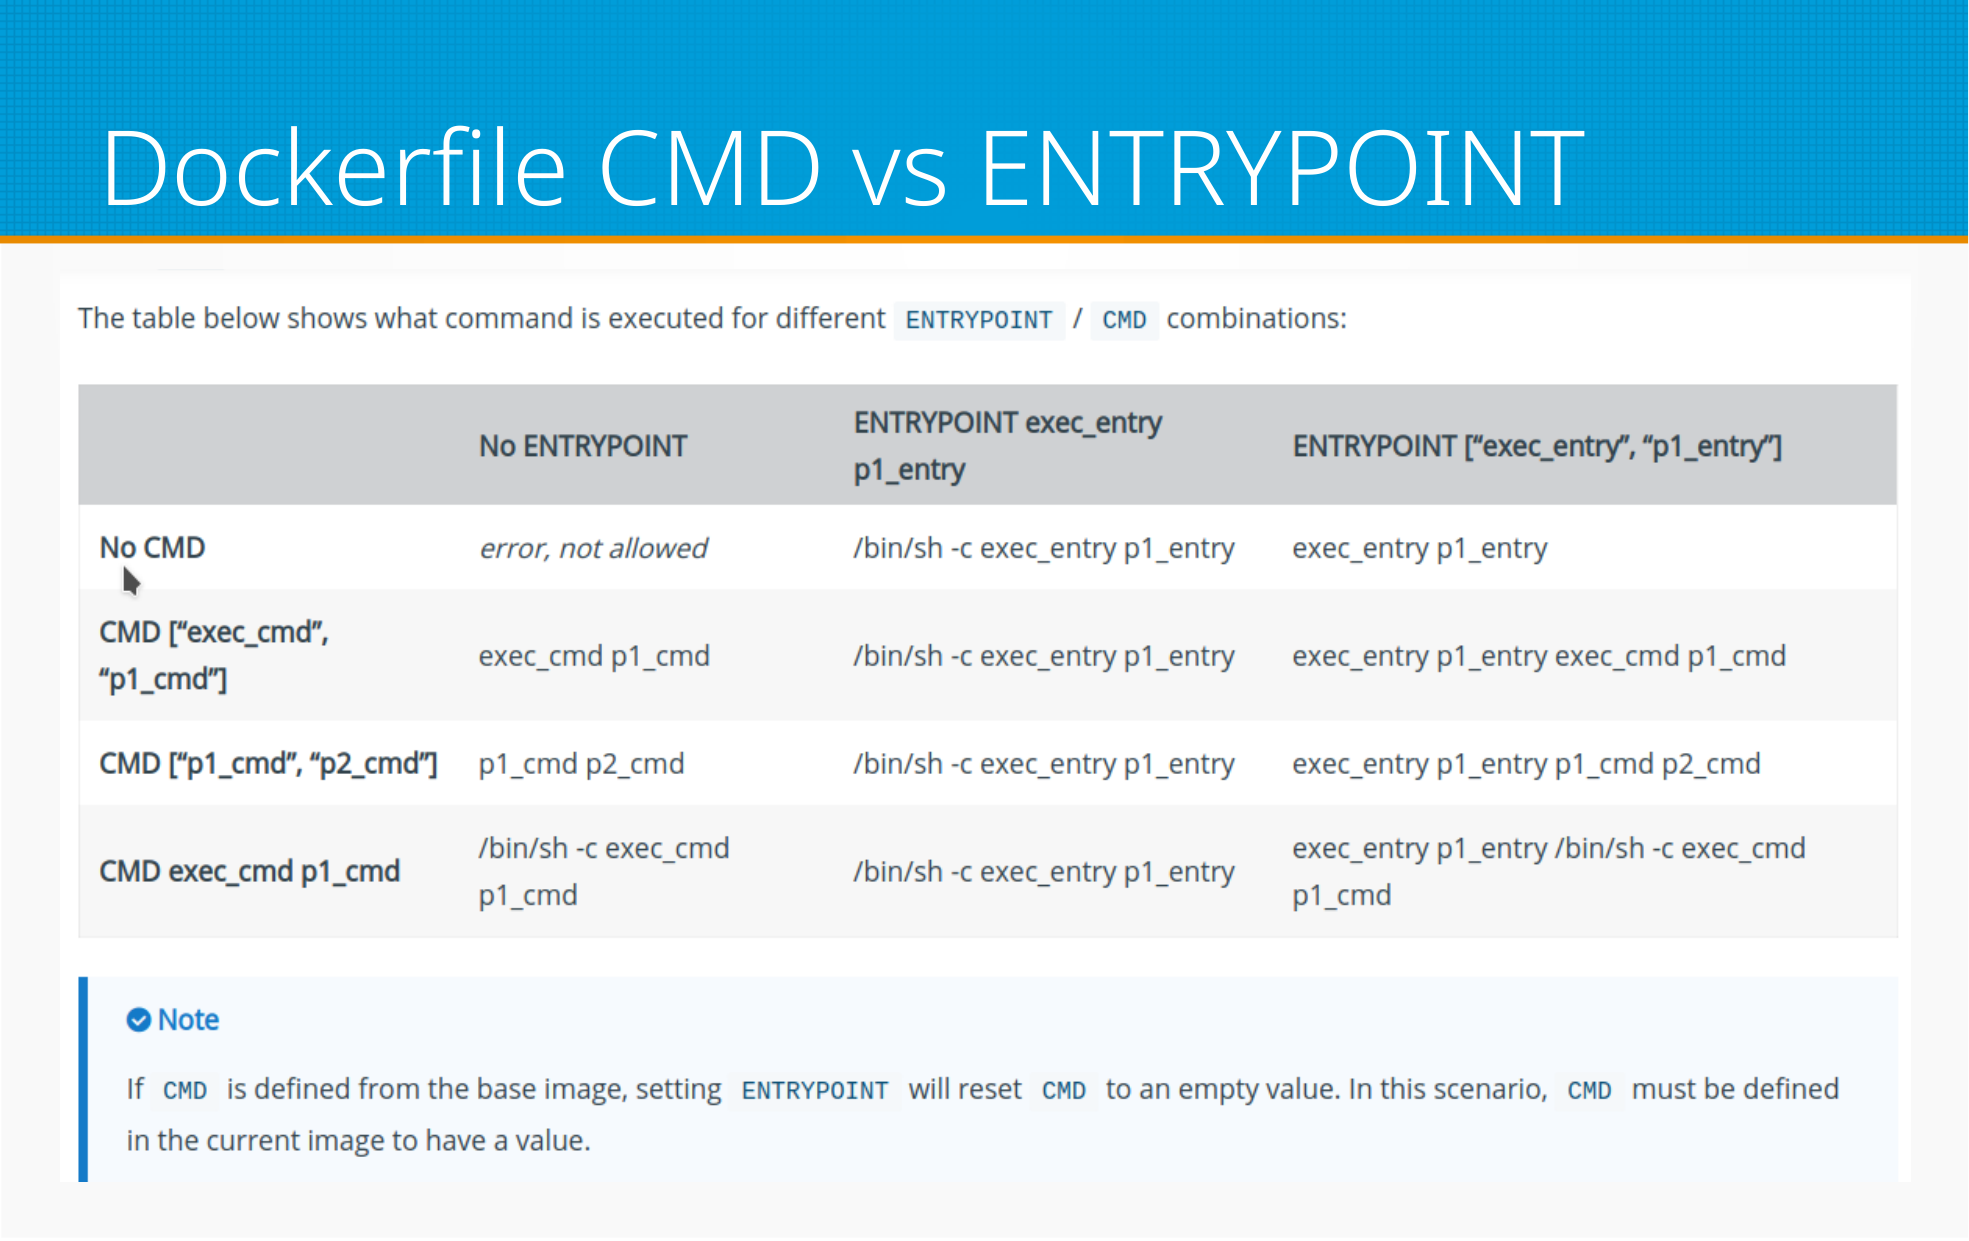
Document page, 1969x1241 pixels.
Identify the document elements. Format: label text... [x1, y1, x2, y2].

text_box Dockerfile CMD vs ENTRYPOINT [98, 19, 1870, 227]
picture [0, 236, 1969, 1241]
